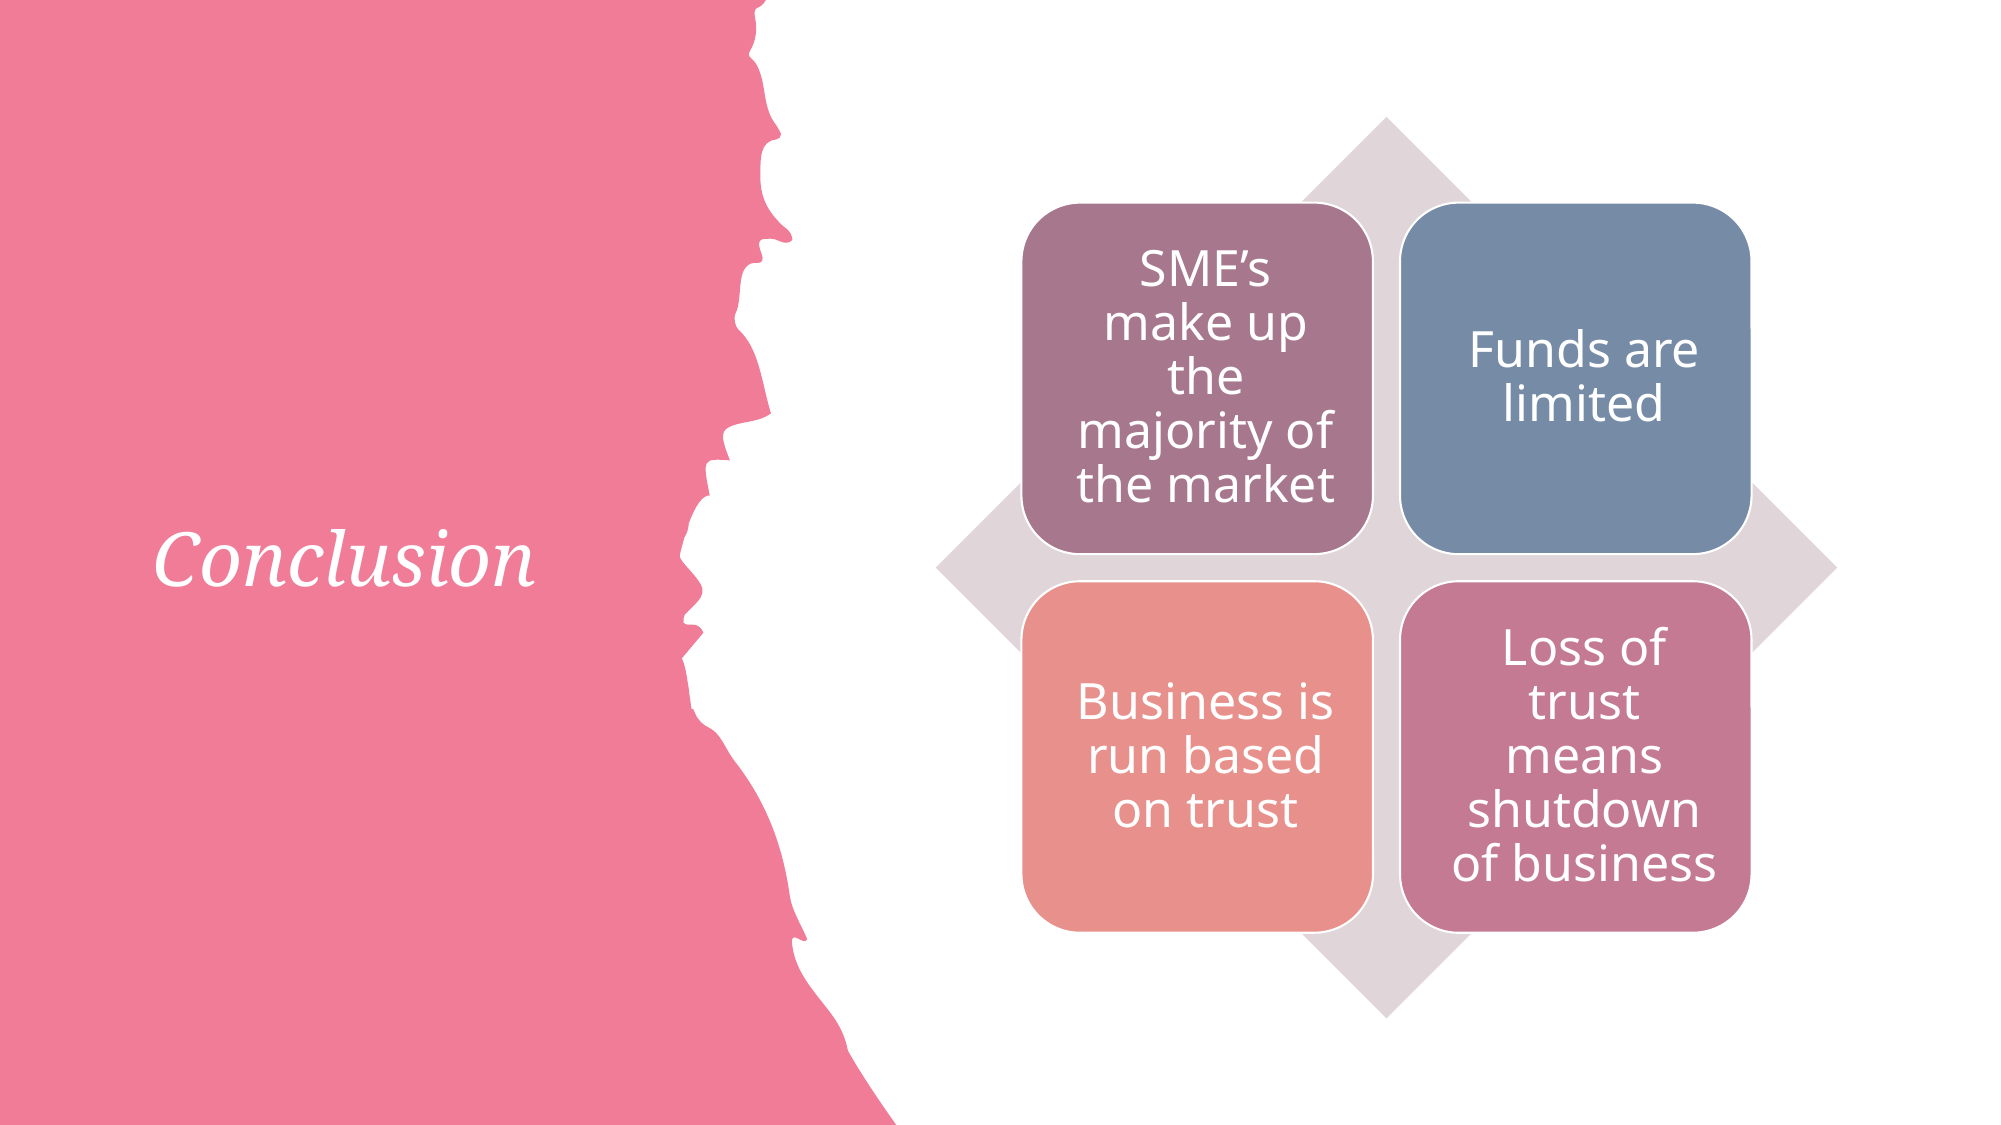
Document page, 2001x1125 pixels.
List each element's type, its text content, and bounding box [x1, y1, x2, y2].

title Conclusion [137, 116, 663, 1008]
text_box [0, 0, 898, 1125]
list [910, 116, 1863, 1019]
text_box [681, 0, 2000, 1125]
